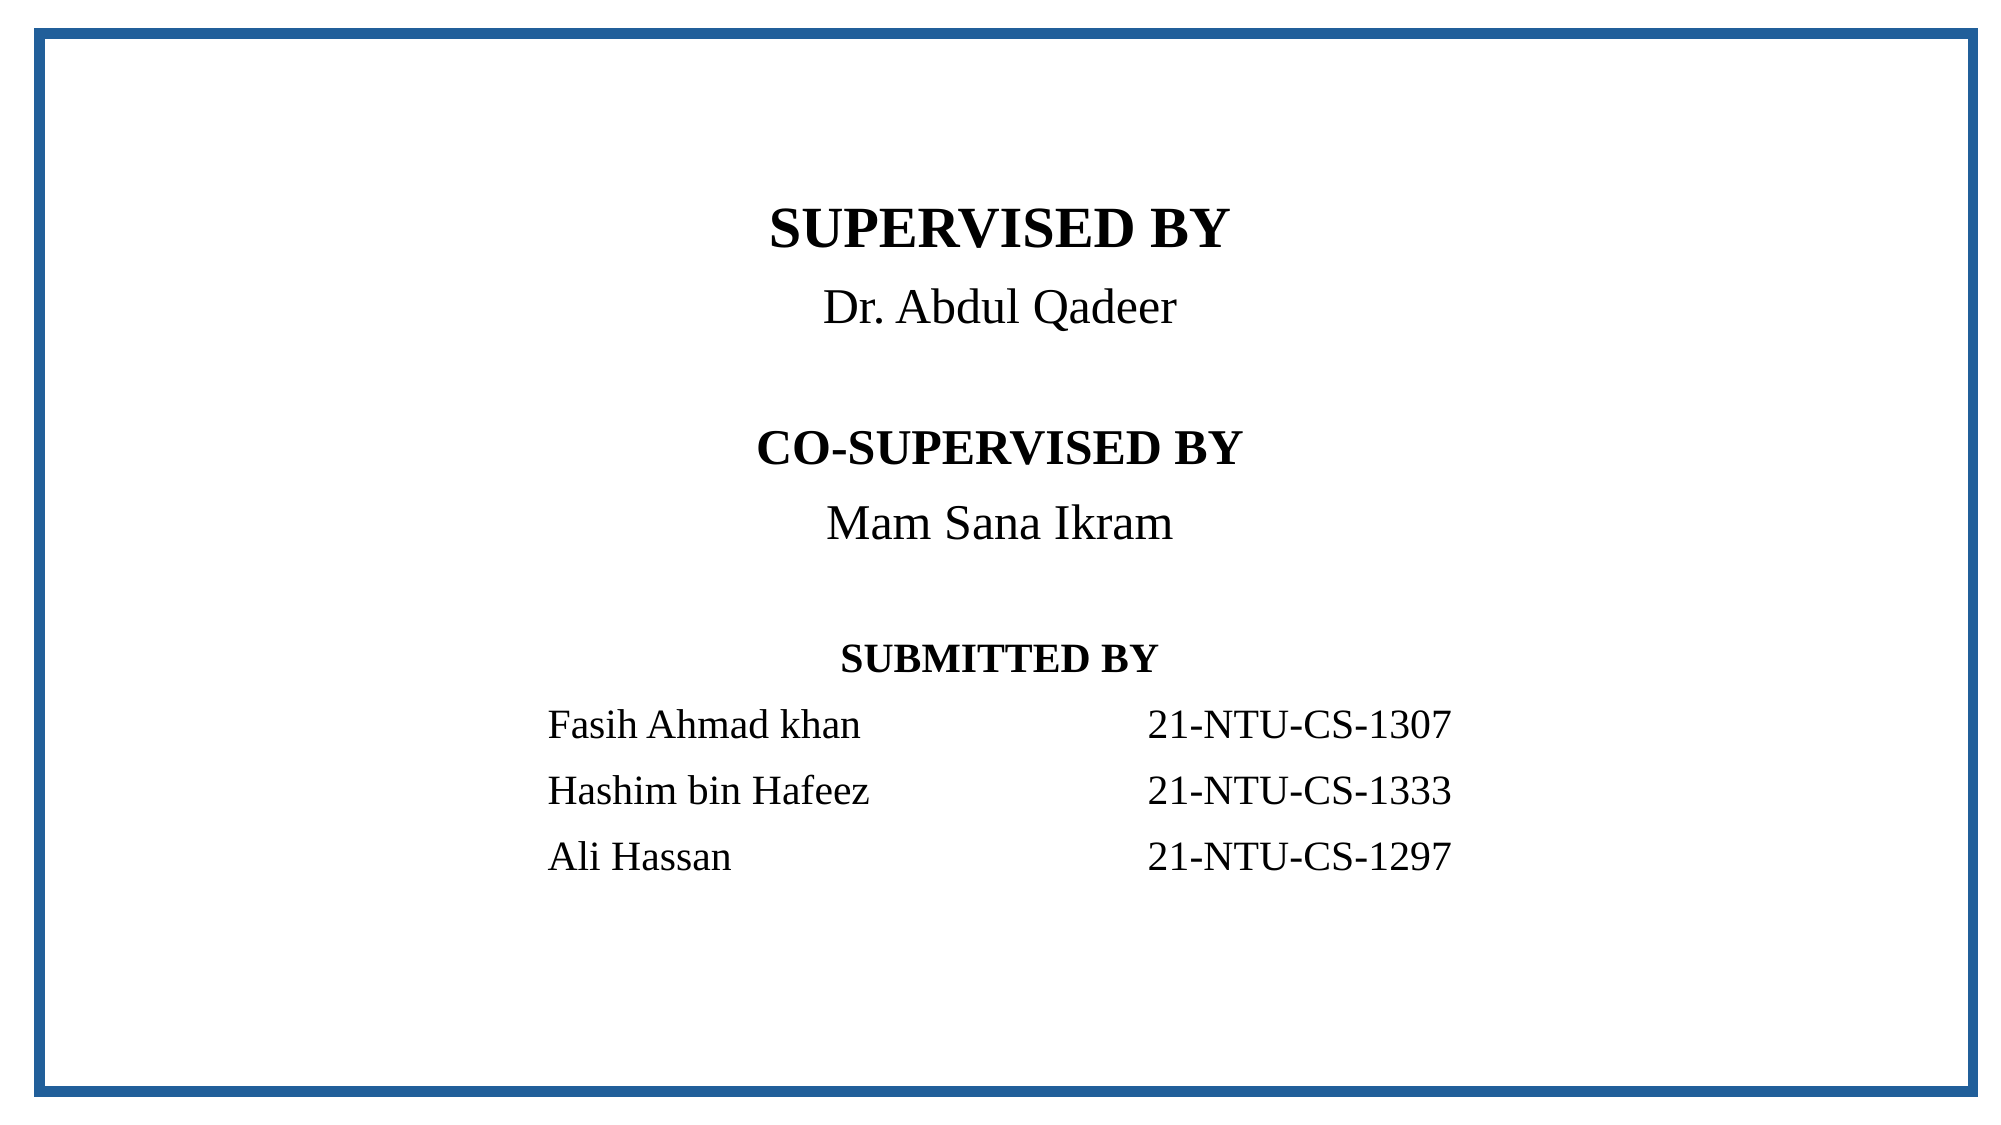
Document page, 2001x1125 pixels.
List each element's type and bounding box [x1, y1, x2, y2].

text_box [38, 32, 1974, 1093]
